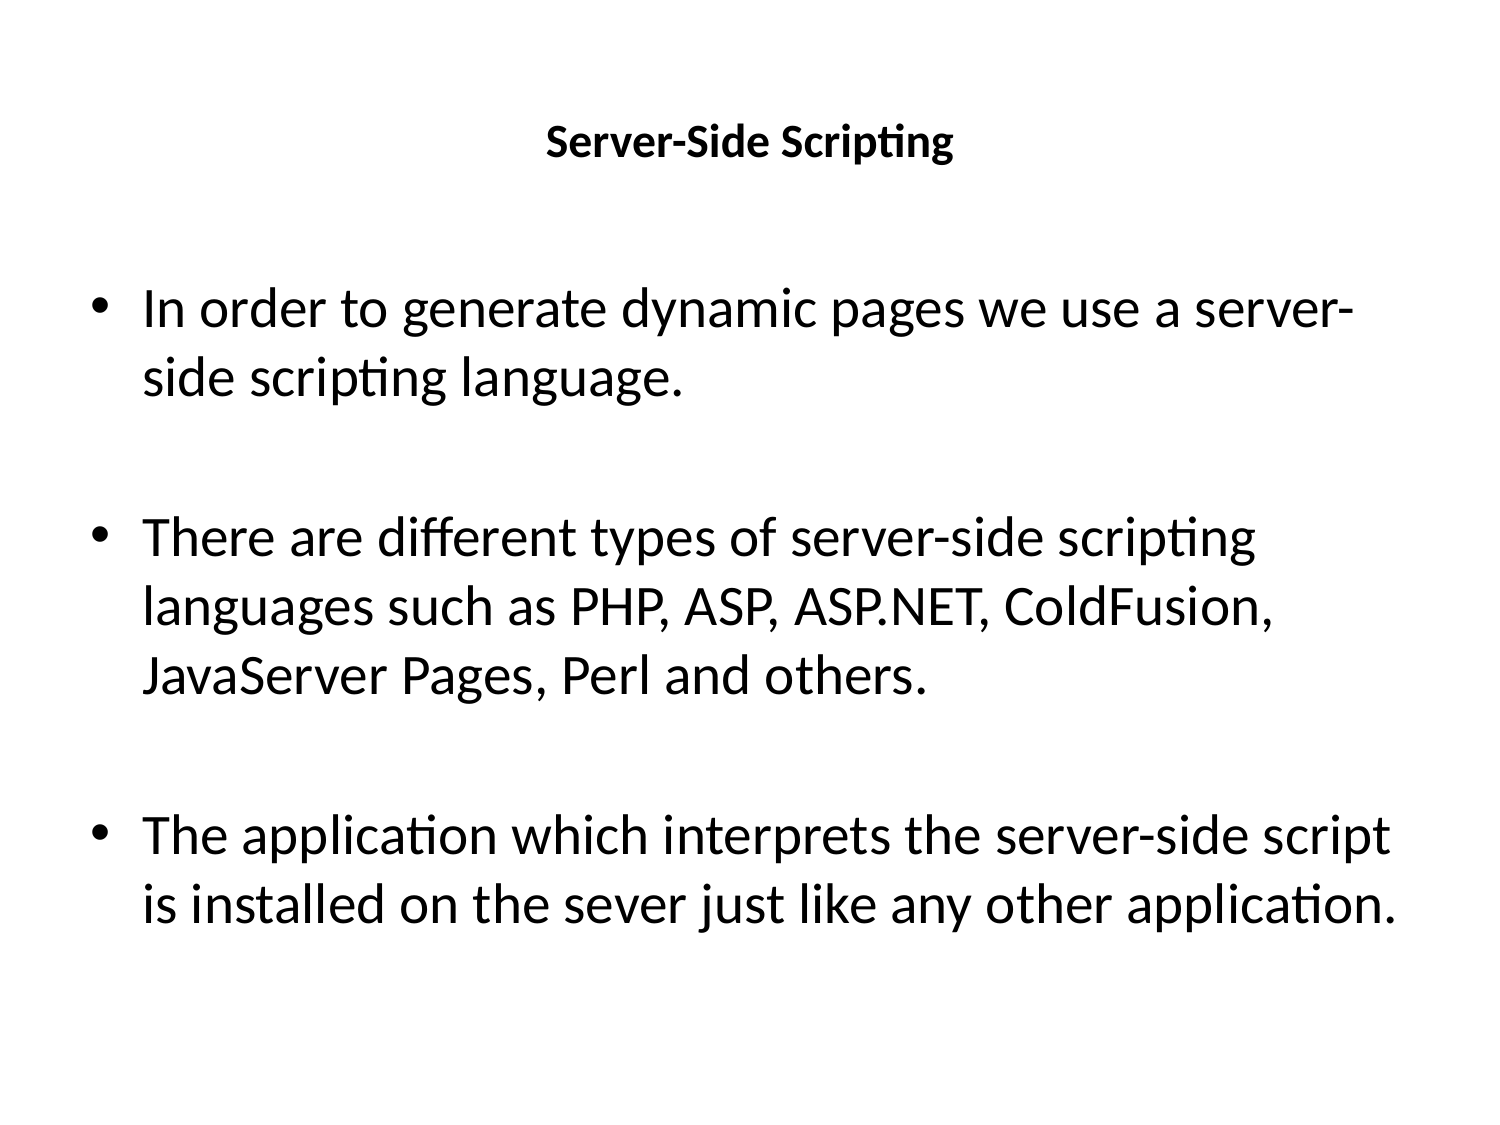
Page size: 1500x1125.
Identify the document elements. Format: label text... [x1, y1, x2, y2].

title Server-Side Scripting [75, 45, 1425, 233]
list In order to generate dynamic pages we use a server-side scripting language. There are different types of server-side scripting languages such as PHP, ASP, ASP.NET, ColdFusion, JavaServer Pages, Perl and others. The application which interprets the server-side script is installed on the sever just like any other application. [75, 262, 1425, 1005]
